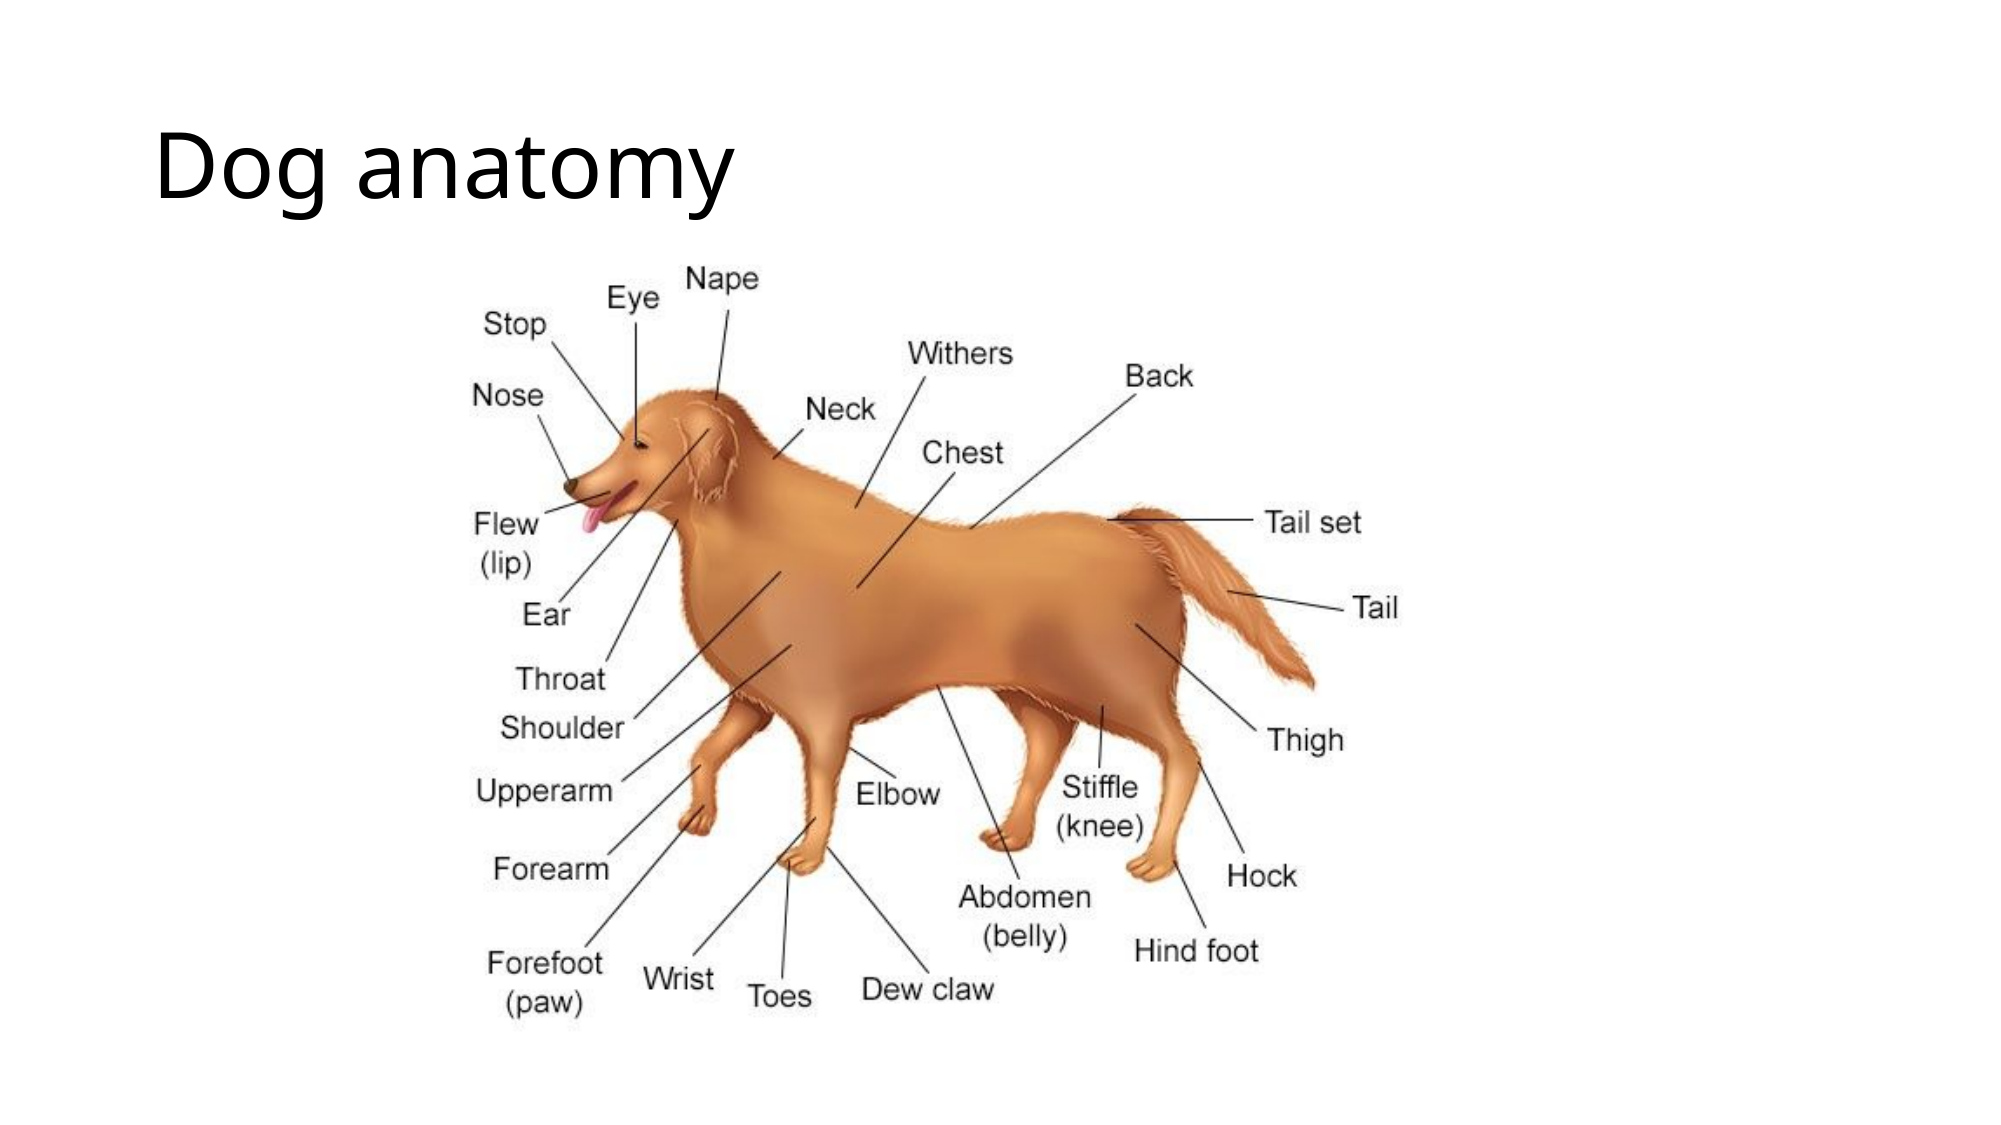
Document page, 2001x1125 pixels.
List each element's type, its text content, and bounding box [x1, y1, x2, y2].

title Dog anatomy [137, 59, 1863, 278]
picture [456, 251, 1414, 1035]
